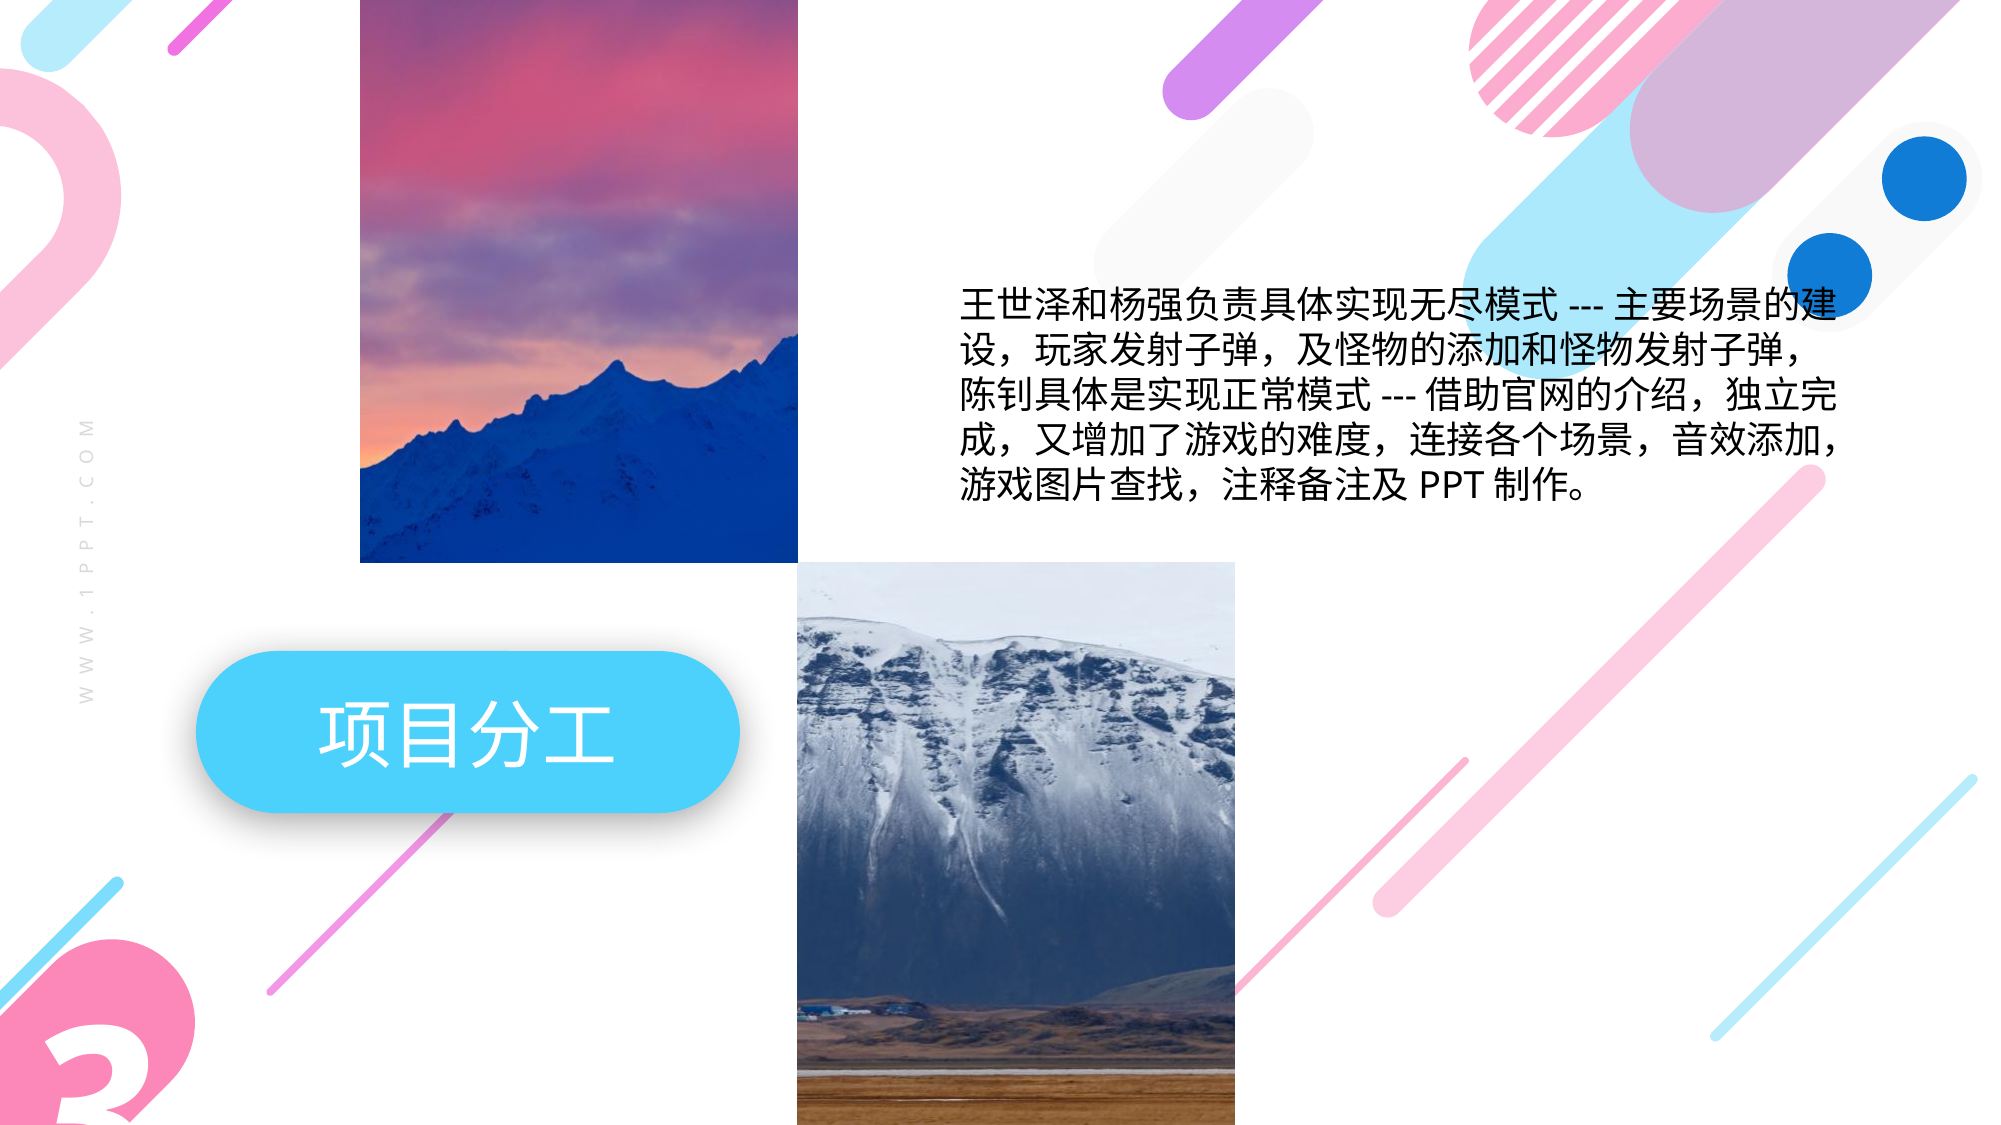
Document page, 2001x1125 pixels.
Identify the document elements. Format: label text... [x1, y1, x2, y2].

text_box 项目分工 [194, 649, 741, 815]
picture [359, 0, 1235, 1125]
text_box 王世泽和杨强负责具体实现无尽模式---主要场景的建设，玩家发射子弹，及怪物的添加和怪物发射子弹，陈钊具体是实现正常模式---借助官网的介绍，独立完成，又增加了游戏的难度，连接各个场景，音效添加，游戏图片查找，注释备注及PPT制作。 [944, 274, 1869, 514]
